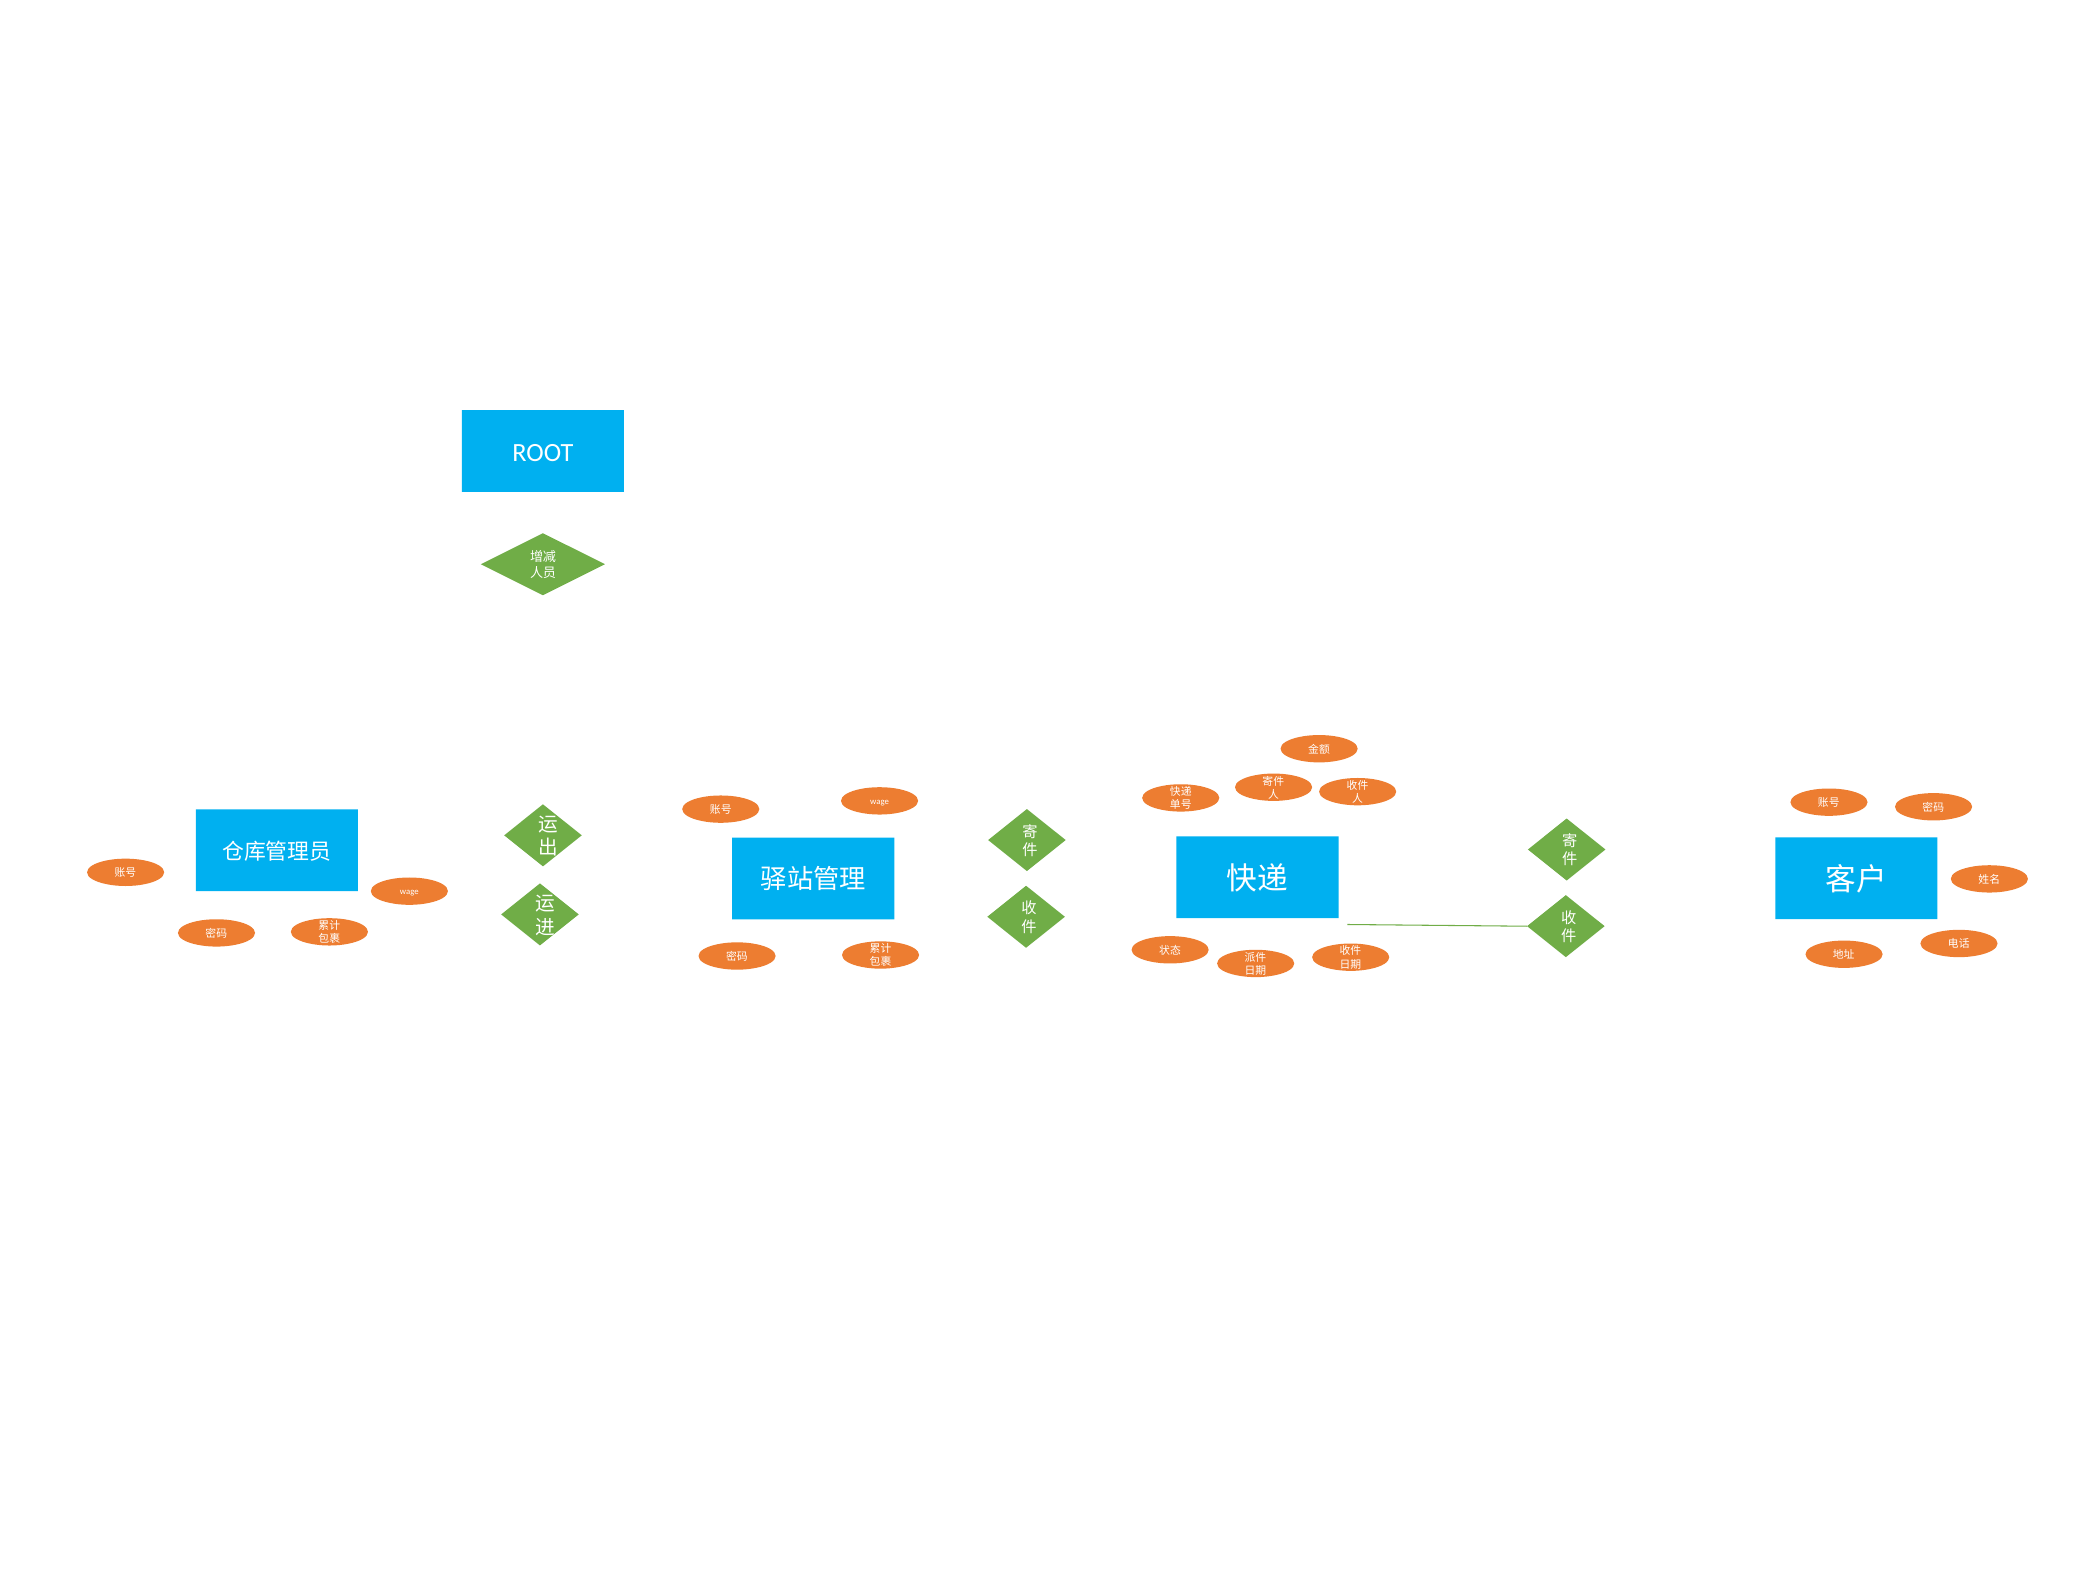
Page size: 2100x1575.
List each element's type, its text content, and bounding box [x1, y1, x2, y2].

text_box 账号 [85, 857, 166, 888]
text_box 姓名 [1949, 863, 2030, 895]
text_box 寄件人 [1233, 771, 1314, 803]
text_box 快递单号 [1140, 782, 1221, 814]
text_box 收件人 [1317, 776, 1398, 807]
text_box wage [839, 785, 920, 817]
text_box 电话 [1918, 928, 2000, 959]
text_box 快递 [1175, 835, 1340, 919]
text_box 密码 [176, 917, 257, 949]
text_box 派件日期 [1215, 948, 1296, 979]
text_box 增减人员 [478, 532, 608, 597]
text_box 金额 [1278, 733, 1360, 764]
text_box 账号 [1788, 786, 1870, 818]
text_box 地址 [1803, 939, 1885, 970]
text_box 收件 [985, 884, 1067, 950]
text_box wage [369, 875, 450, 907]
text_box 运出 [502, 803, 584, 868]
text_box 收件日期 [1310, 941, 1391, 973]
text_box 累计包裹 [289, 916, 370, 948]
text_box 收件 [1526, 893, 1607, 959]
text_box 状态 [1129, 934, 1211, 966]
text_box 寄件 [1526, 817, 1608, 882]
text_box 运进 [499, 882, 581, 947]
text_box 累计包裹 [840, 939, 921, 971]
text_box ROOT [461, 409, 625, 493]
text_box 客户 [1774, 836, 1939, 920]
text_box 寄件 [986, 807, 1068, 873]
text_box 密码 [696, 940, 778, 972]
text_box 仓库管理员 [195, 808, 359, 892]
text_box 驿站管理 [731, 836, 895, 920]
text_box 密码 [1893, 791, 1974, 823]
text_box 账号 [680, 793, 761, 825]
